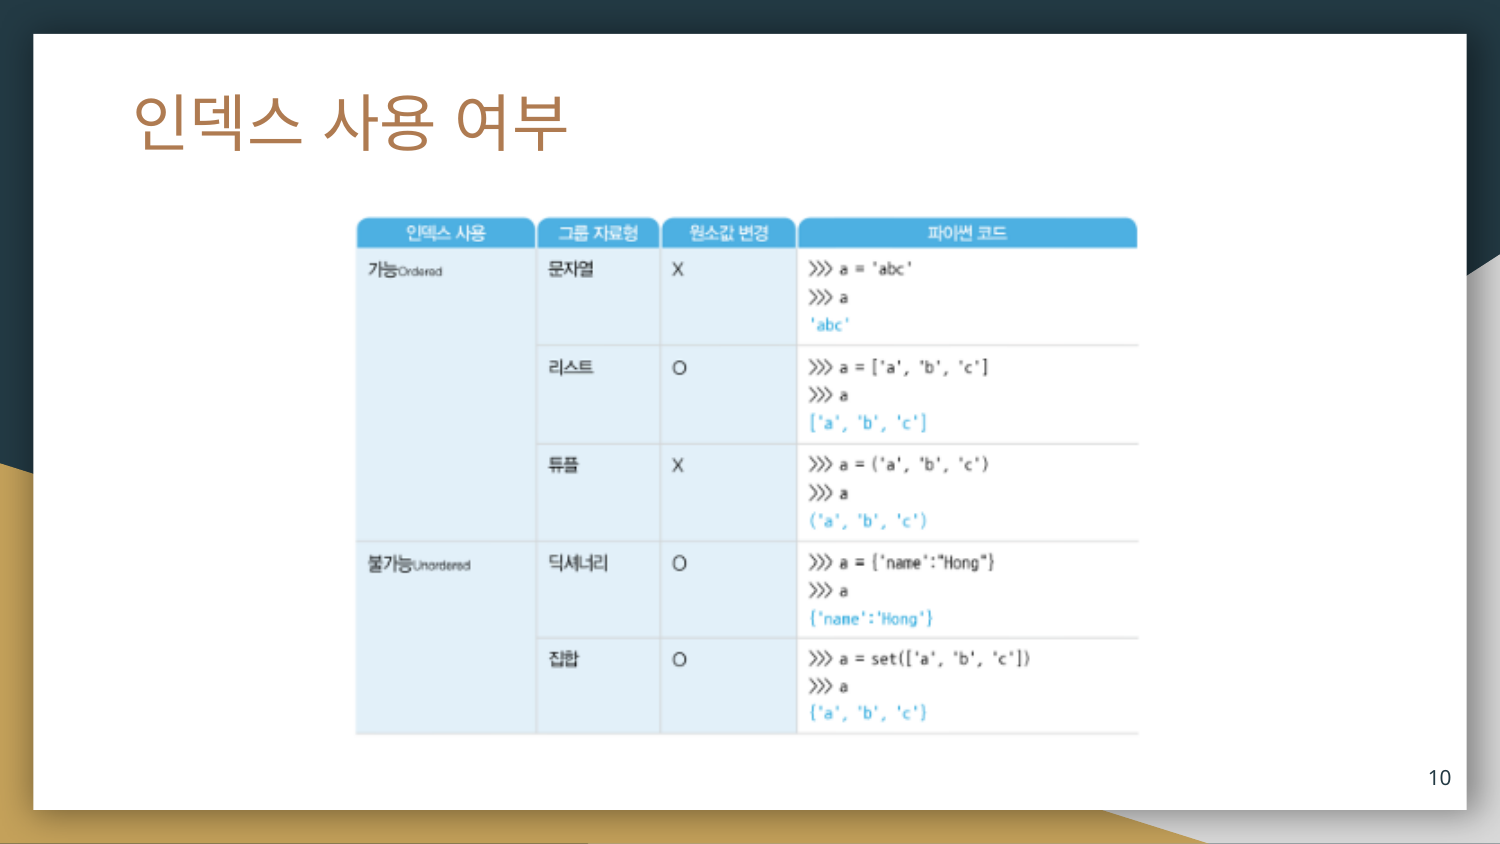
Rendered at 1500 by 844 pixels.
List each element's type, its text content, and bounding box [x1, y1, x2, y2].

slide_number ‹#› [1376, 745, 1467, 810]
picture [345, 206, 1143, 746]
title 인덱스 사용 여부 [117, 59, 1349, 216]
